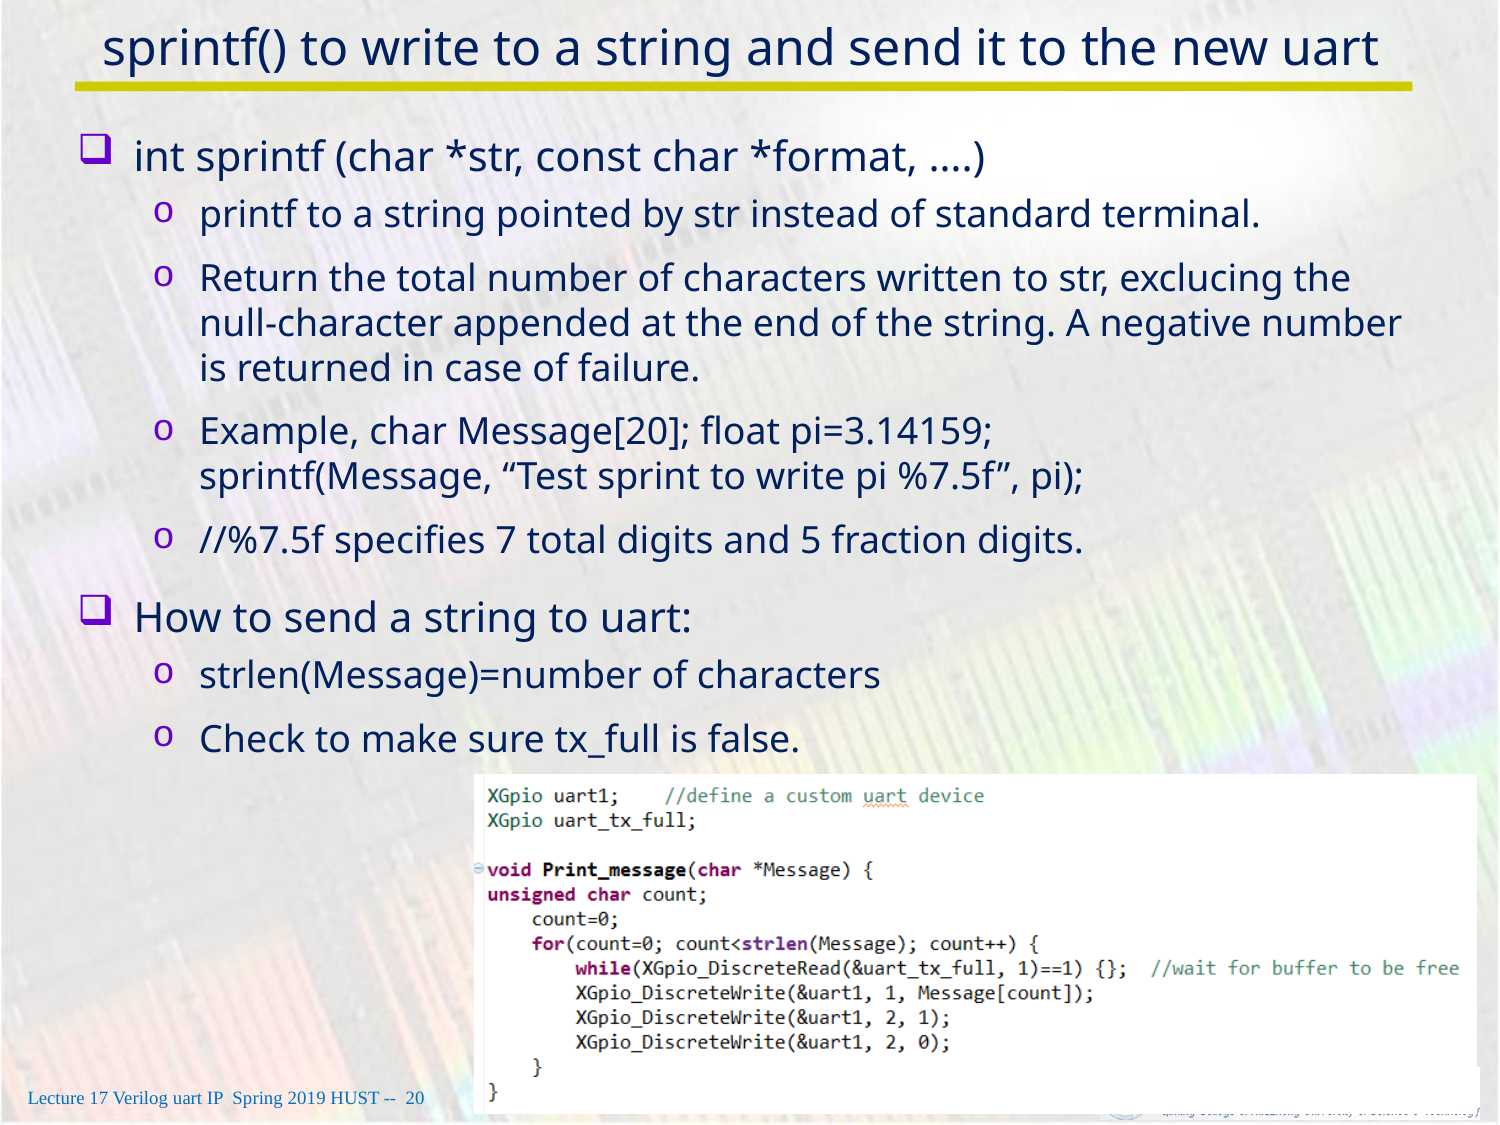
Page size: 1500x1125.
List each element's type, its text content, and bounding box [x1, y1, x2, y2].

list int sprintf (char *str, const char *format, ….) printf to a string pointed by str instead of standard terminal. Return the total number of characters written to str, exclucing the null-character appended at the end of the string. A negative number is returned in case of failure. Example, char Message[20]; float pi=3.14159; sprintf(Message, “Test sprint to write pi %7.5f”, pi); //%7.5f specifies 7 total digits and 5 fraction digits. How to send a string to uart: strlen(Message)=number of characters Check to make sure tx_full is false. [62, 122, 1450, 1060]
picture [0, 0, 1500, 1125]
title sprintf() to write to a string and send it to the new uart [28, 17, 1454, 80]
